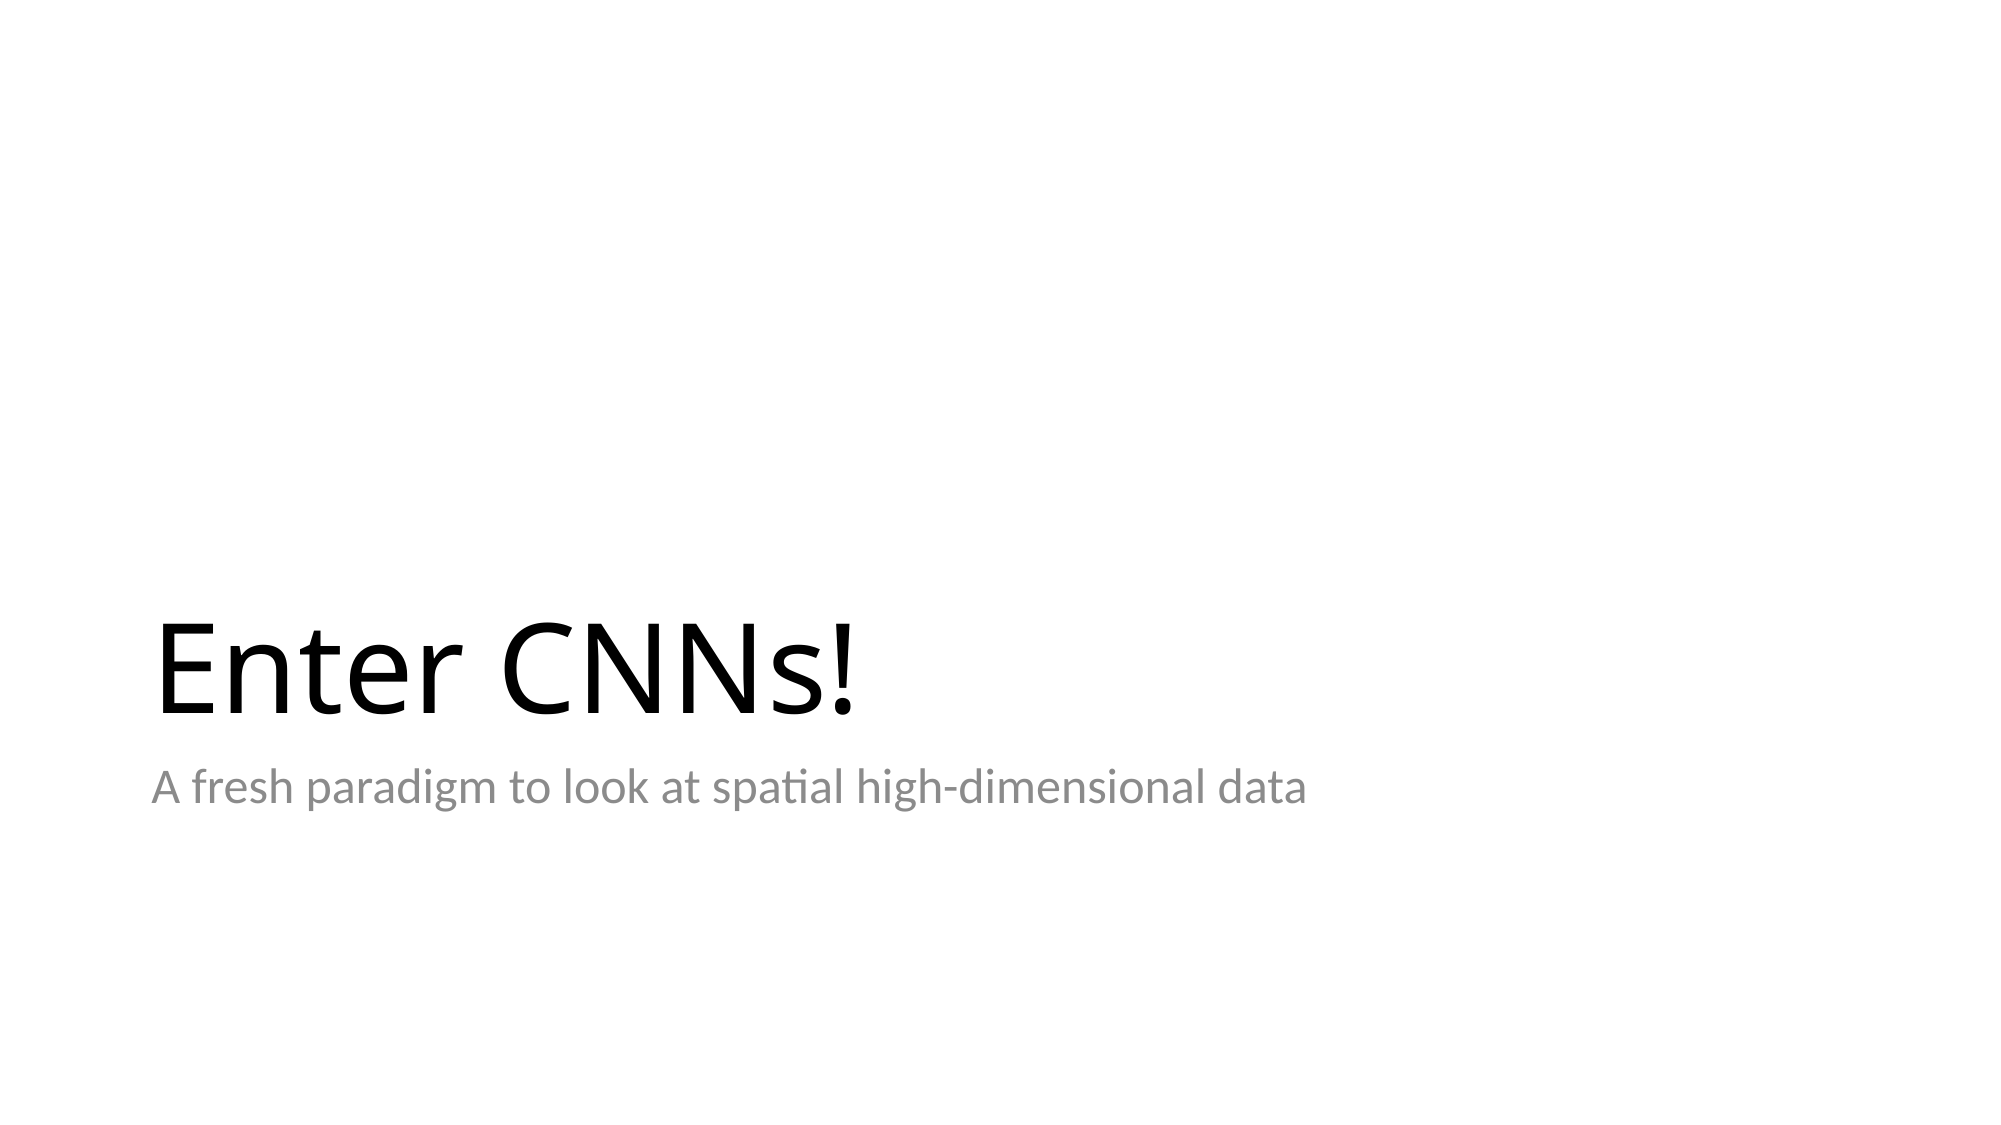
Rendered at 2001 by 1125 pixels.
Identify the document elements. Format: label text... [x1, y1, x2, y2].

title Enter CNNs! [136, 280, 1862, 749]
list A fresh paradigm to look at spatial high-dimensional data [136, 752, 1862, 999]
